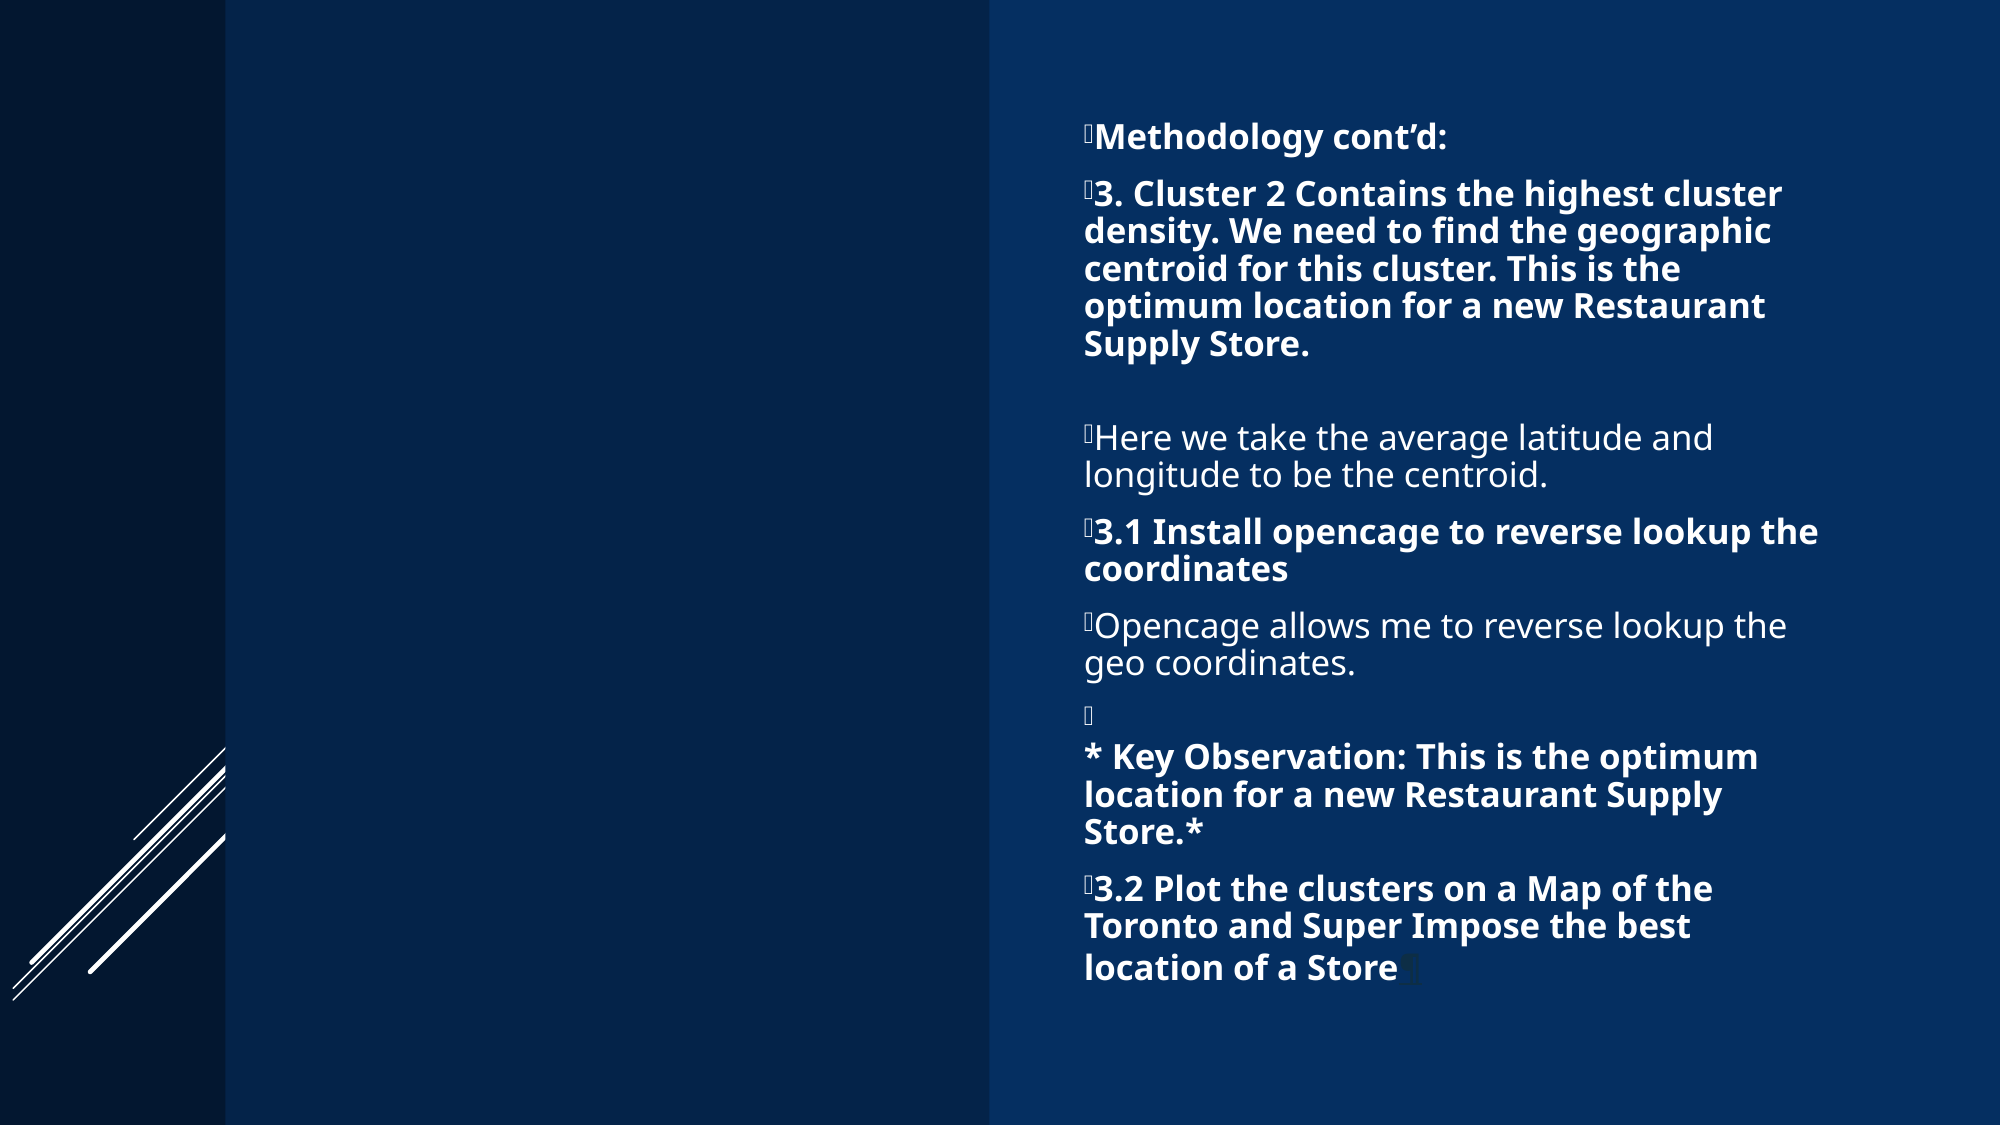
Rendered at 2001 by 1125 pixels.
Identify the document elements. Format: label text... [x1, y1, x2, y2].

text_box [12, 727, 247, 1001]
text_box [0, 0, 224, 1125]
text_box [991, 0, 2000, 1125]
text_box [224, 0, 991, 1125]
text_box Methodology cont’d: 3. Cluster 2 Contains the highest cluster density. We need to find the geographic centroid for this cluster. This is the optimum location for a new Restaurant Supply Store. Here we take the average latitude and longitude to be the centroid. 3.1 Install opencage to reverse lookup the coordinates Opencage allows me to reverse lookup the geo coordinates. * Key Observation: This is the optimum location for a new Restaurant Supply Store.* 3.2 Plot the clusters on a Map of the Toronto and Super Impose the best location of a Store¶ [1069, 112, 1849, 1000]
